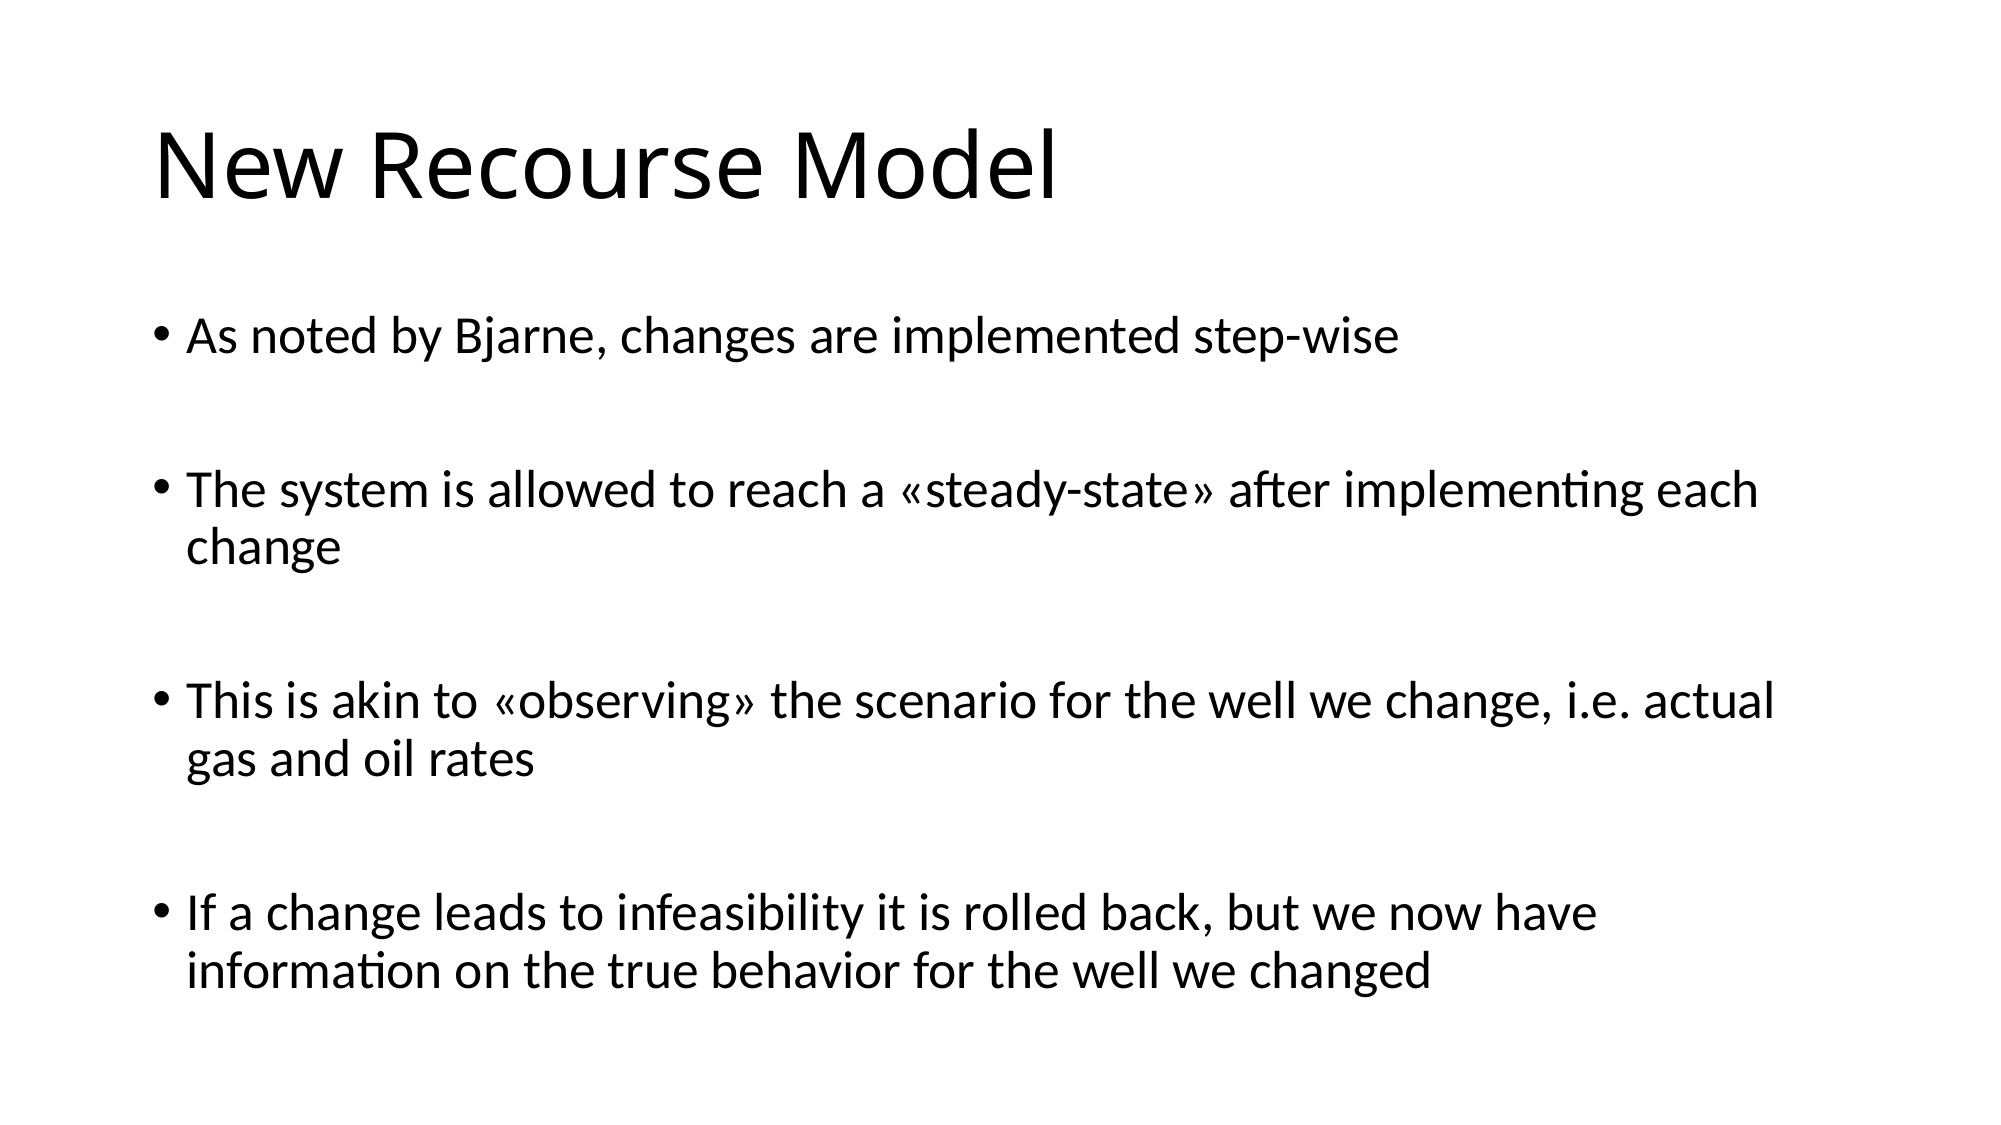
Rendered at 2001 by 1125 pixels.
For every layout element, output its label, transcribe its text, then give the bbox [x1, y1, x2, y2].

title New Recourse Model [137, 59, 1863, 278]
list As noted by Bjarne, changes are implemented step-wise The system is allowed to reach a «steady-state» after implementing each change This is akin to «observing» the scenario for the well we change, i.e. actual gas and oil rates If a change leads to infeasibility it is rolled back, but we now have information on the true behavior for the well we changed [137, 299, 1863, 1014]
